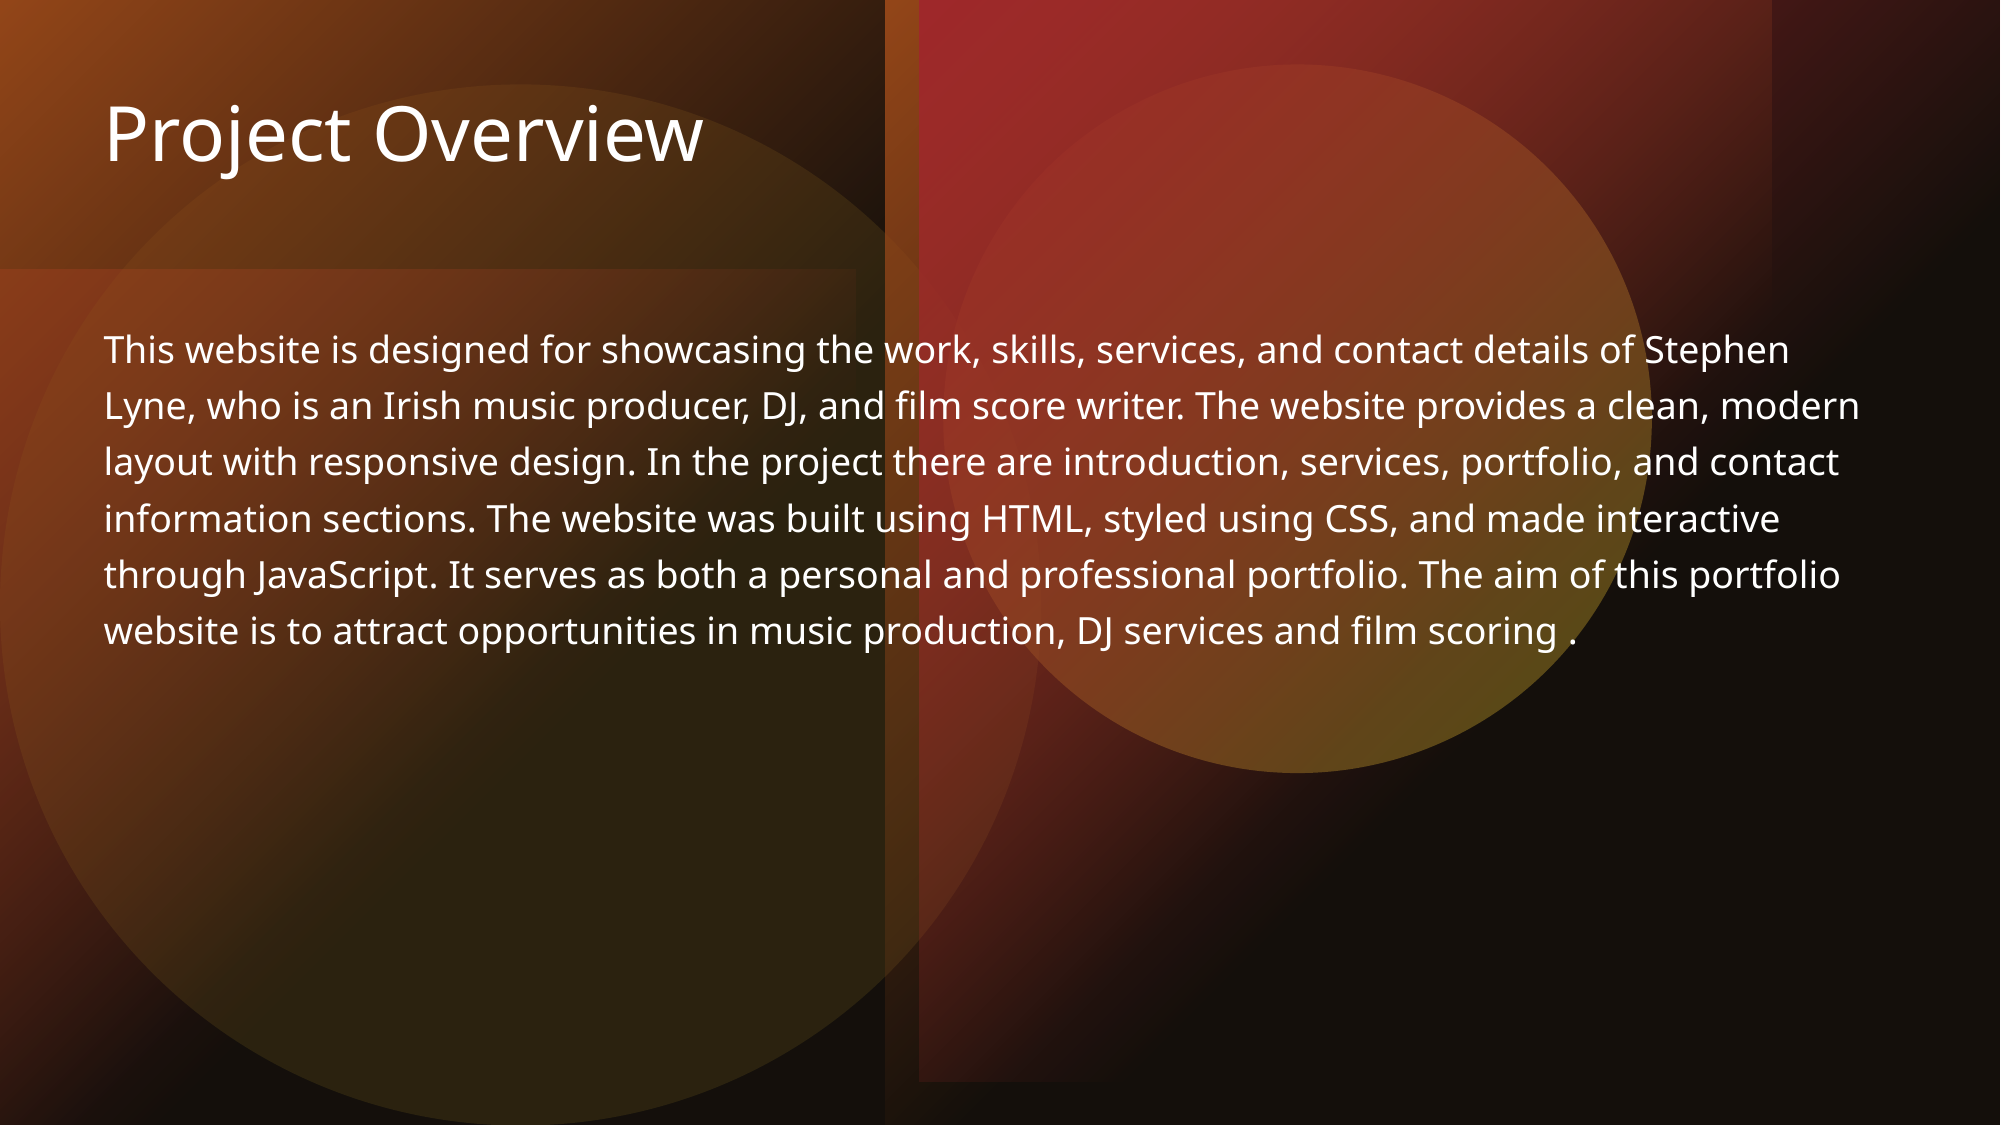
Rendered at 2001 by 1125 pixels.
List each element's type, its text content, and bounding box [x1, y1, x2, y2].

title Project Overview [88, 88, 1910, 279]
list This website is designed for showcasing the work, skills, services, and contact details of Stephen Lyne, who is an Irish music producer, DJ, and film score writer. The website provides a clean, modern layout with responsive design. In the project there are introduction, services, portfolio, and contact information sections. The website was built using HTML, styled using CSS, and made interactive through JavaScript. It serves as both a personal and professional portfolio. The aim of this portfolio website is to attract opportunities in music production, DJ services and film scoring . [88, 307, 1910, 1035]
